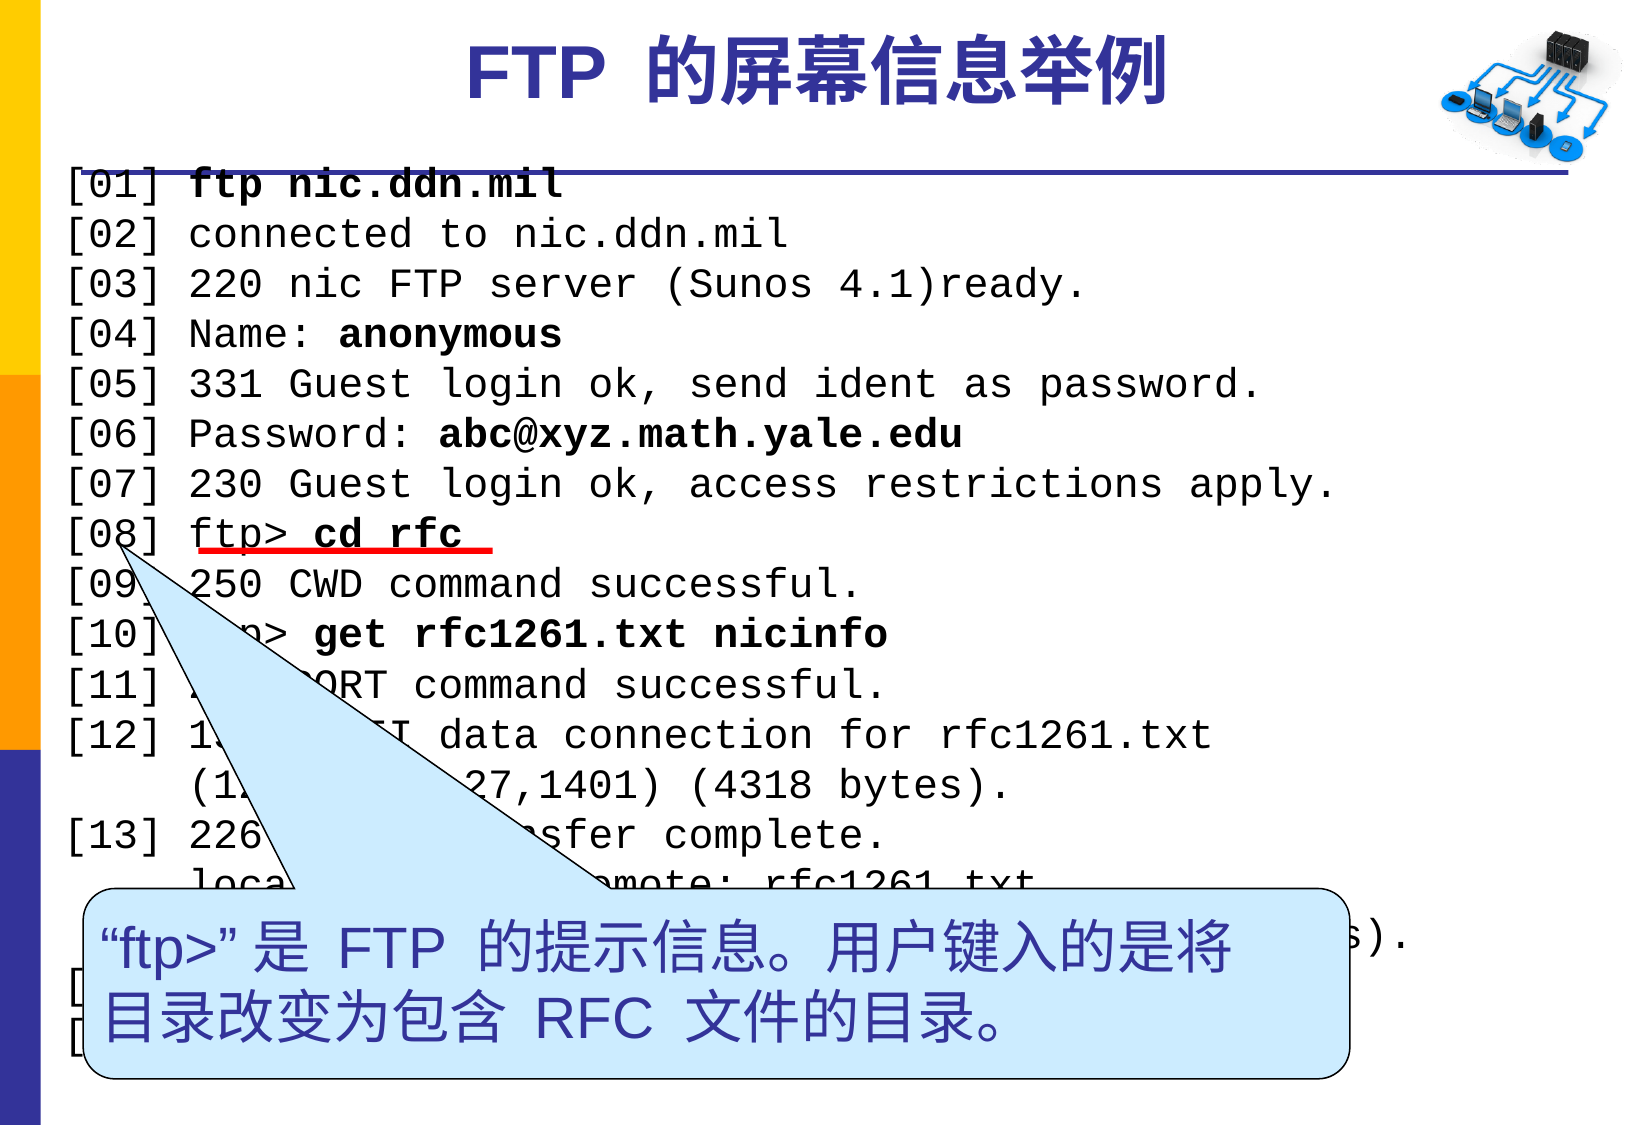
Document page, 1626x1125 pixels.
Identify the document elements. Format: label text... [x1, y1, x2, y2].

text_box “ftp>”是 FTP 的提示信息。用户键入的是将 目录改变为包含 RFC 文件的目录。 [85, 903, 1249, 1058]
picture [1438, 30, 1624, 165]
title FTP 的屏幕信息举例 [172, 7, 1459, 122]
text_box [01] ftp nic.ddn.mil [02] connected to nic.ddn.mil [03] 220 nic FTP server (Sunos 4.1)ready. [04] Name: anonymous [05] 331 Guest login ok, send ident as password. [06] Password: abc@xyz.math.yale.edu [07] 230 Guest login ok, access restrictions apply. [08] ftp> cd rfc [09] 250 CWD command successful. [10] ftp> get rfc1261.txt nicinfo [11] 200 PORT command successful. [12] 150 ASCII data connection for rfc1261.txt (128.36.12.27,1401) (4318 bytes). [13] 226 ASCII Transfer complete. local: nicinfo remote: rfc1261.txt 4488 bytes received in 15 seconds (0.3 Kbytes/s). [14] ftp> quit [15] 221 Goodbye. [48, 148, 1581, 1064]
text_box [83, 543, 1350, 1079]
